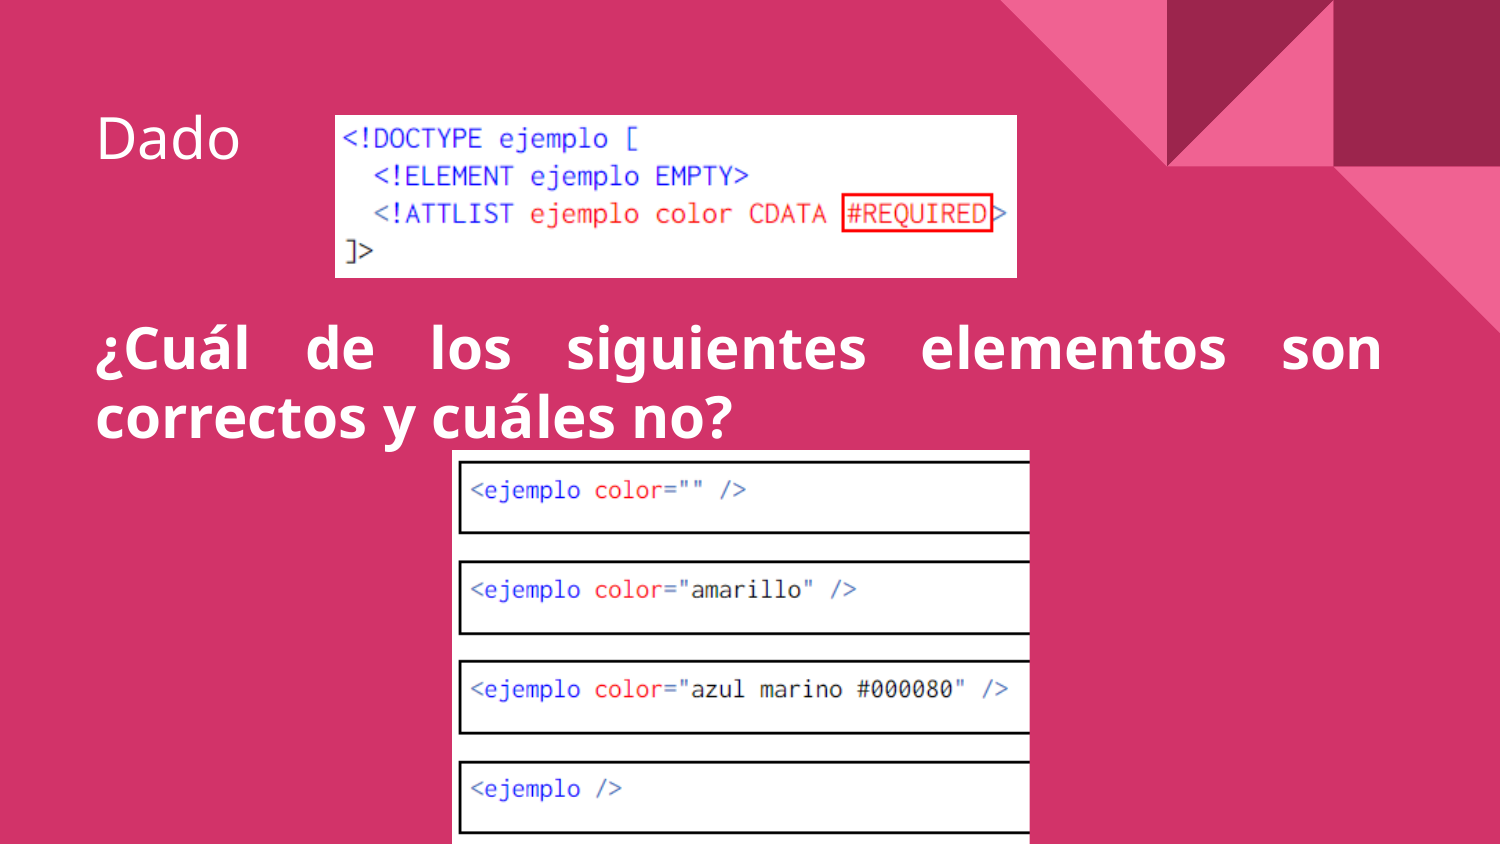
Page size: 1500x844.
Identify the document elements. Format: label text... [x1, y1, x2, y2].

picture [335, 114, 1017, 278]
picture [451, 450, 1030, 844]
title Dado ¿Cuál de los siguientes elementos son correctos y cuáles no? [80, 86, 1400, 758]
